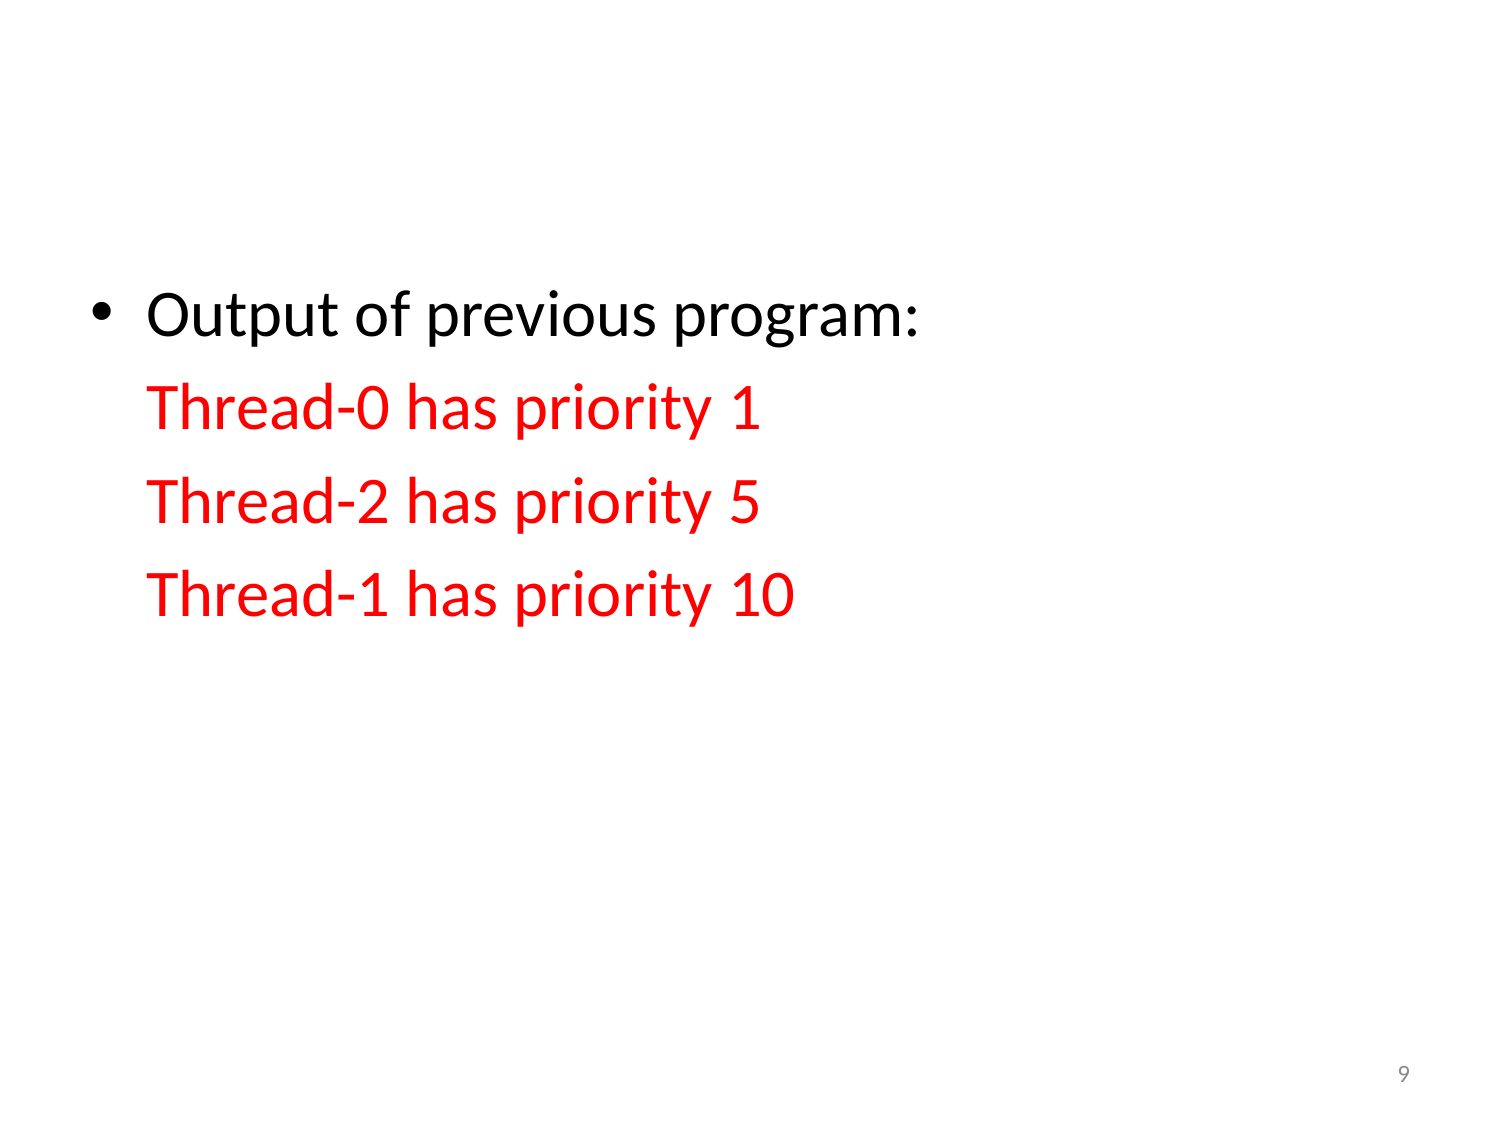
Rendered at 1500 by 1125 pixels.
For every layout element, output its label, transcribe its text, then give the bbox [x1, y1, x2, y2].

slide_number 9 [1074, 1042, 1425, 1103]
list Output of previous program: Thread-0 has priority 1 Thread-2 has priority 5 Thread-1 has priority 10 [75, 262, 1425, 1005]
